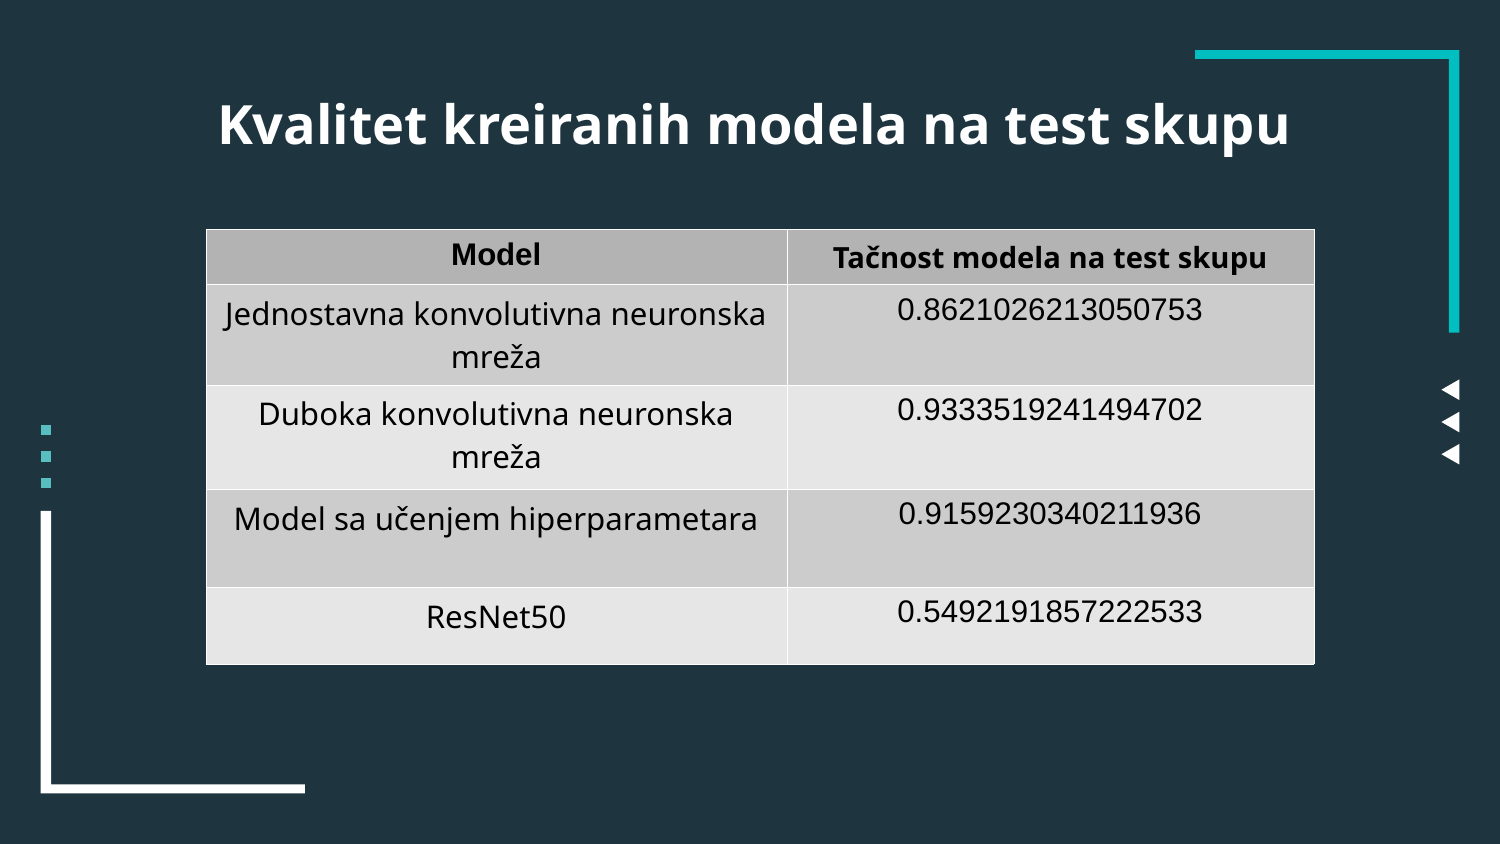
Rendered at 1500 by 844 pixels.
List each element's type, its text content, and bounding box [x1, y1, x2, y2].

table_cell 0.9333519241494702 [788, 386, 1314, 489]
table_cell Model sa učenjem hiperparametara [207, 490, 787, 587]
text_box Kvalitet kreiranih modela na test skupu [121, 75, 1388, 178]
table_header Model [207, 230, 787, 284]
table_cell Jednostavna konvolutivna neuronska mreža [207, 285, 787, 385]
table_cell Duboka konvolutivna neuronska mreža [207, 386, 787, 489]
table_cell 0.5492191857222533 [788, 588, 1314, 664]
table_cell 0.8621026213050753 [788, 285, 1314, 385]
table_cell 0.9159230340211936 [788, 490, 1314, 587]
table_header Tačnost modela na test skupu [788, 230, 1314, 284]
table_cell ResNet50 [207, 588, 787, 664]
